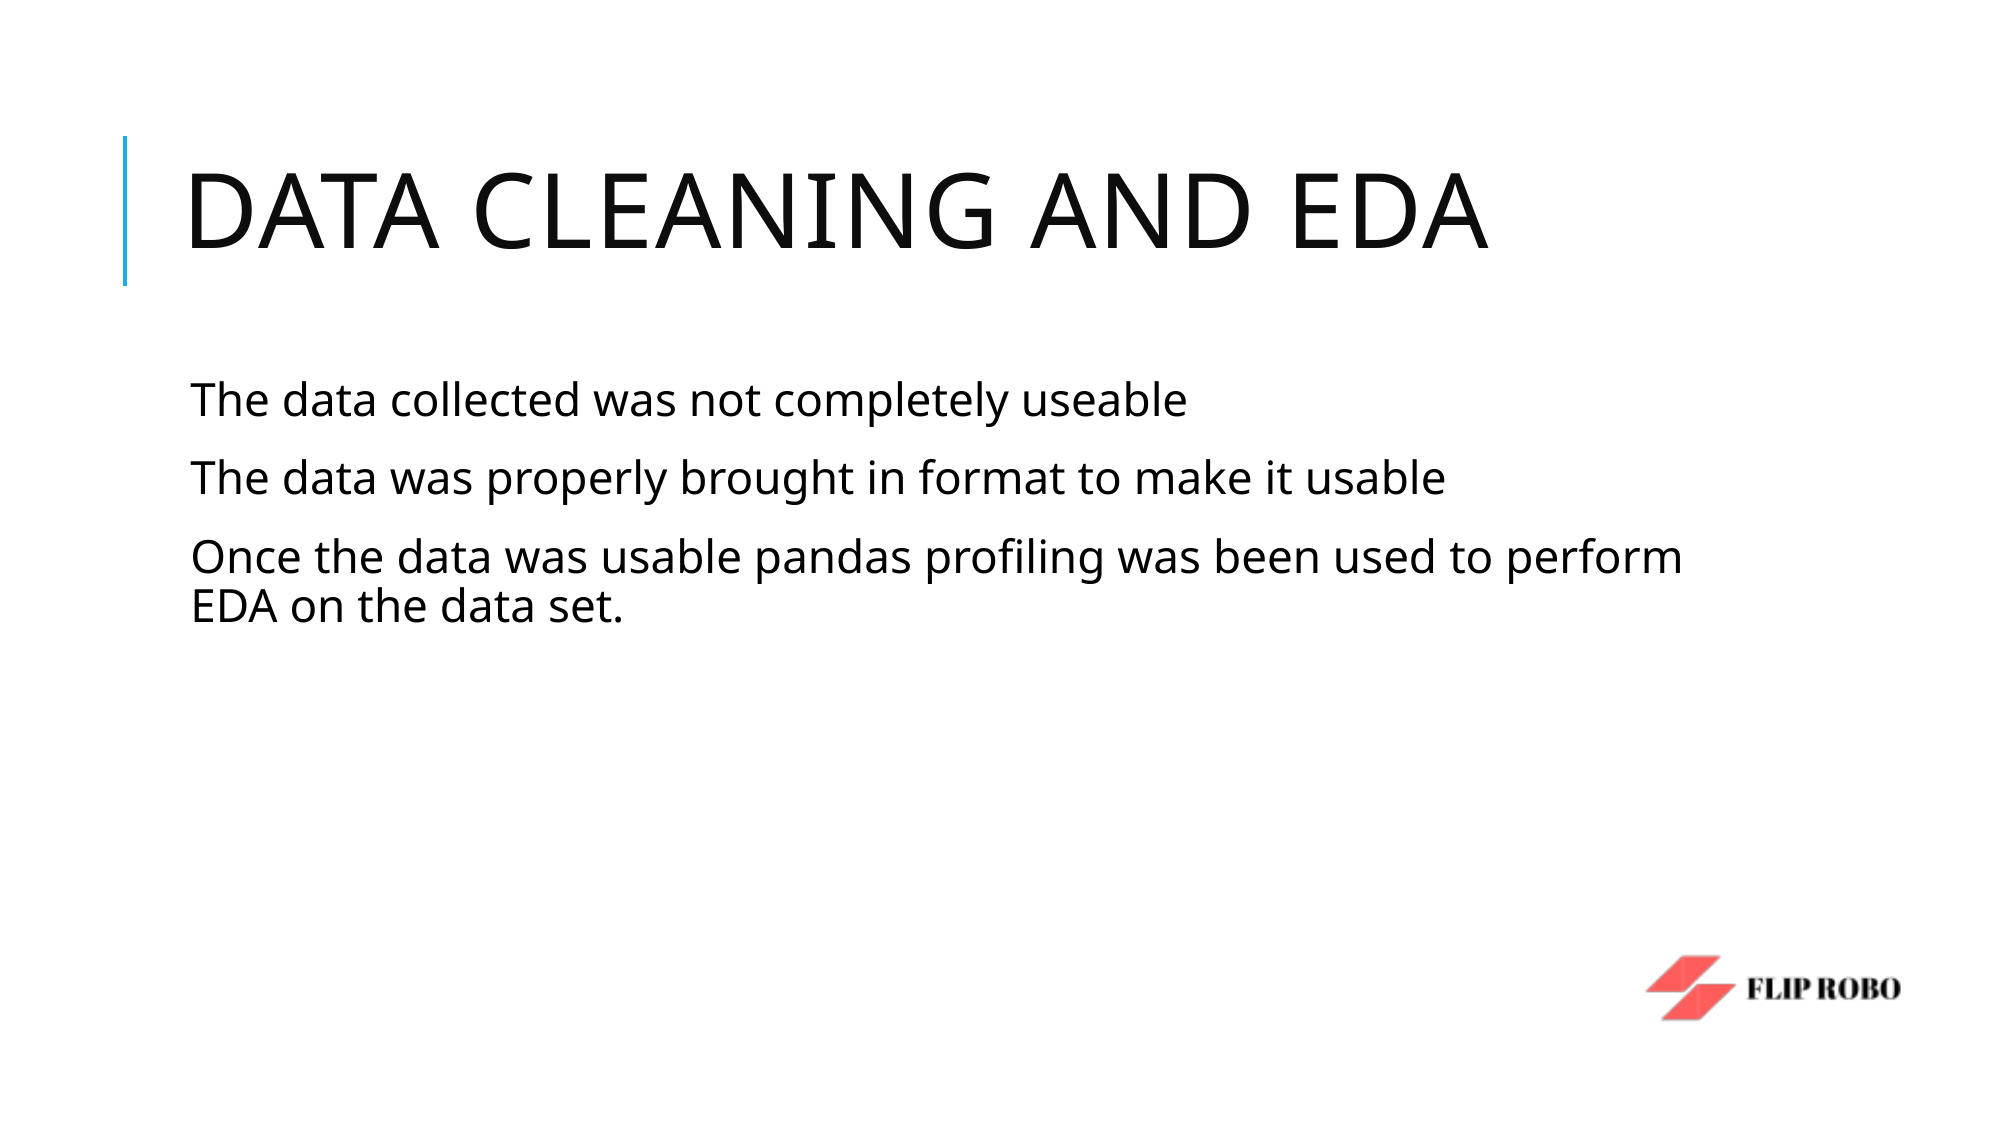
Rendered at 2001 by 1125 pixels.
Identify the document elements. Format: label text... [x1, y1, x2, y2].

title Data Cleaning and EDa [168, 96, 1763, 342]
list The data collected was not completely useable The data was properly brought in format to make it usable Once the data was usable pandas profiling was been used to perform EDA on the data set. [168, 368, 1763, 1029]
picture [1606, 794, 1994, 1125]
